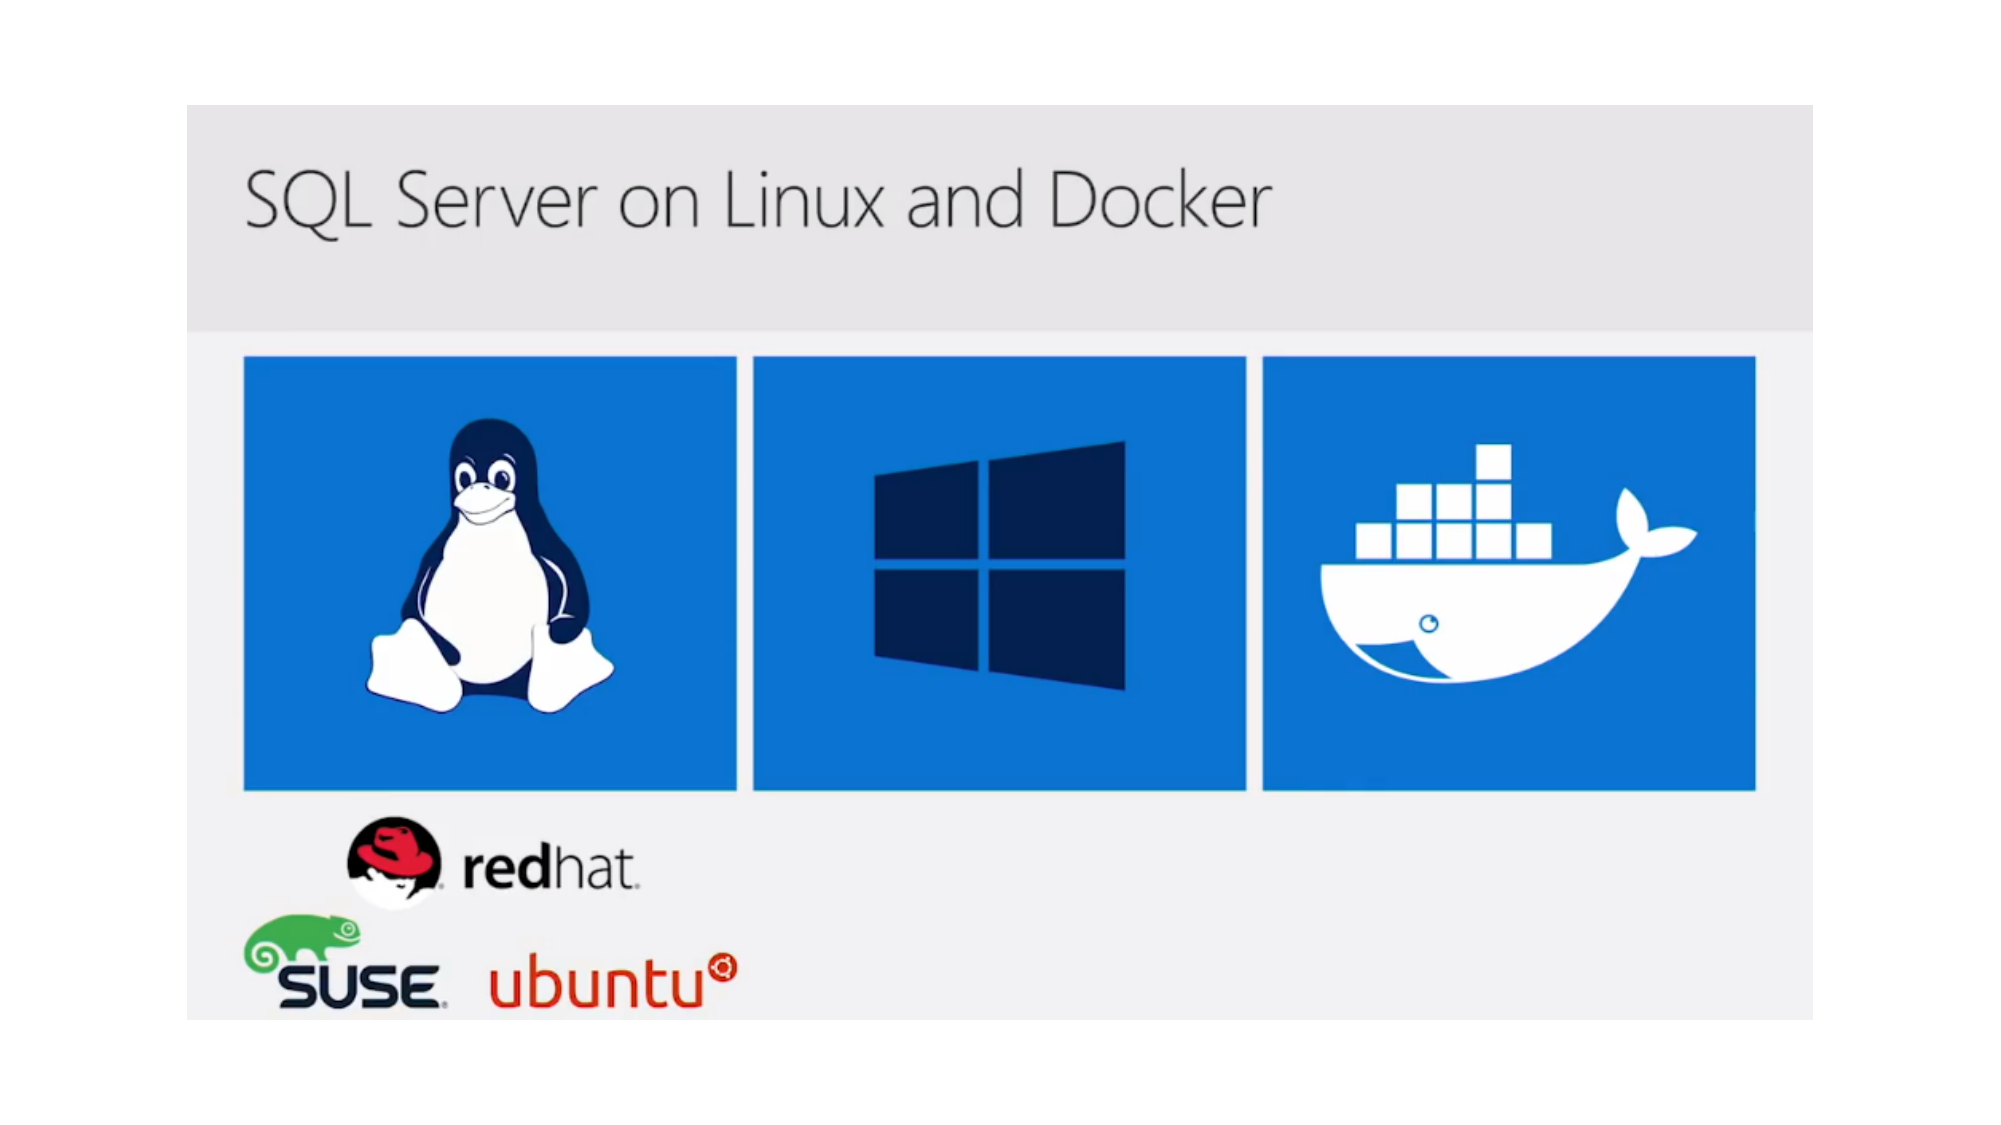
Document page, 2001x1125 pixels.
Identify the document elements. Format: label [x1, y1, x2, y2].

picture [187, 105, 1813, 1020]
